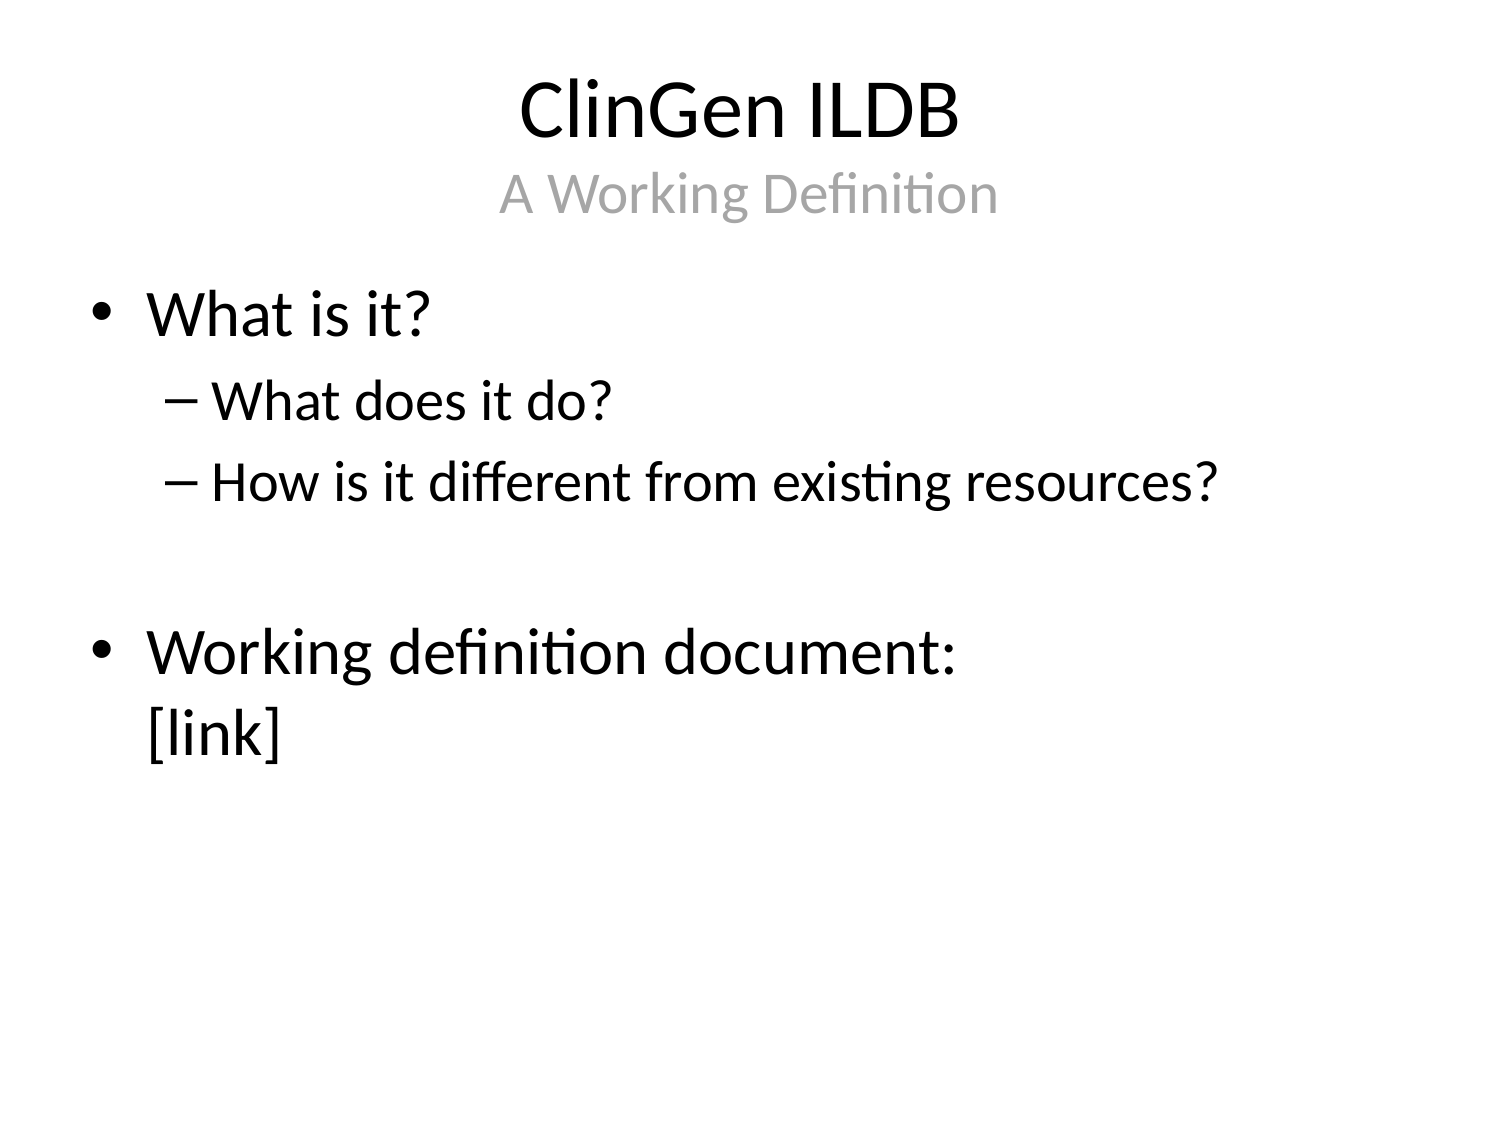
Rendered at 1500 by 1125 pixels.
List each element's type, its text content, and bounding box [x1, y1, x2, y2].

list What is it? What does it do? How is it different from existing resources? Working definition document: [link] [75, 262, 1425, 1005]
title ClinGen ILDB A Working Definition [75, 45, 1425, 233]
